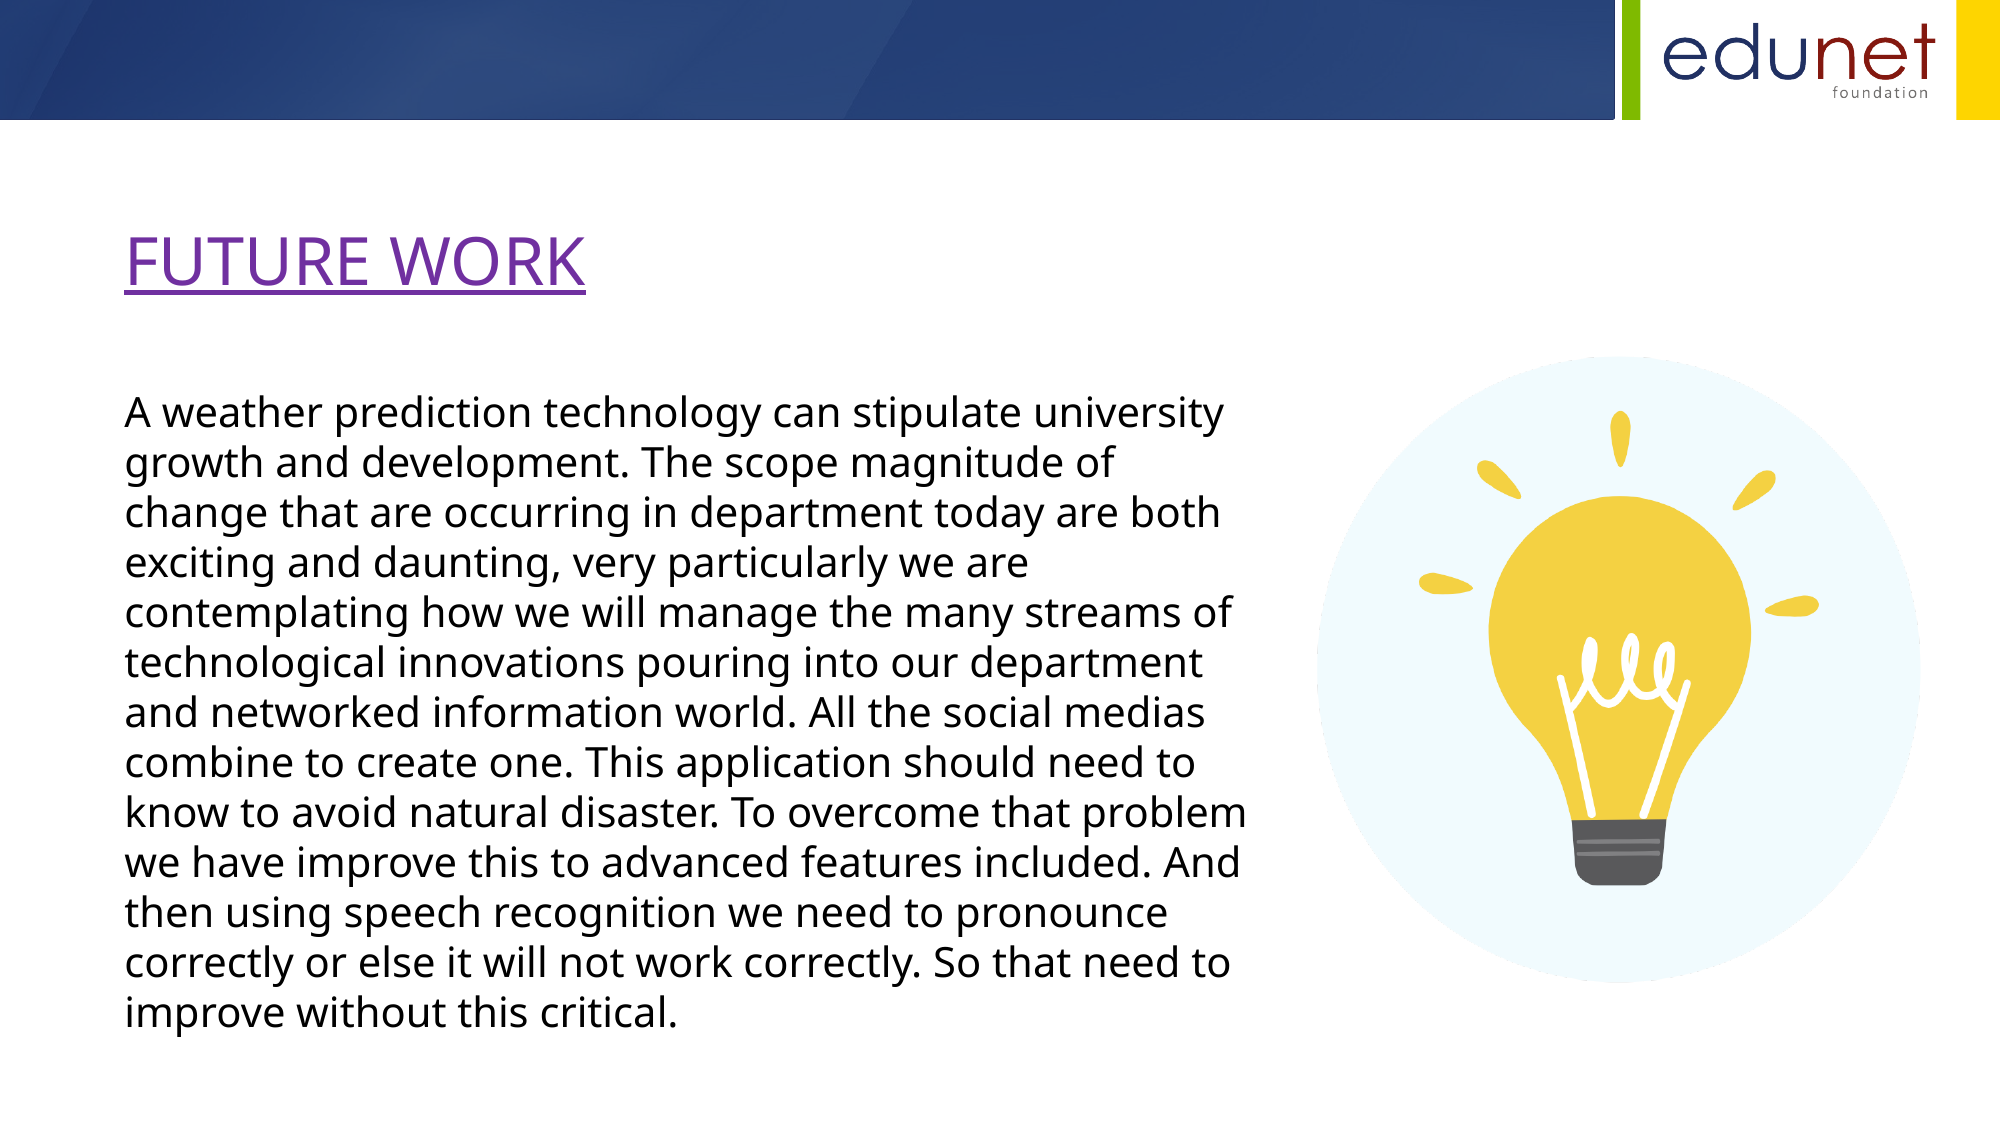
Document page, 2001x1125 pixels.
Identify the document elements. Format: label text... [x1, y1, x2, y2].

text_box FUTURE WORK [109, 210, 1109, 306]
picture [1298, 325, 1937, 998]
text_box A weather prediction technology can stipulate university growth and development. The scope magnitude of change that are occurring in department today are both exciting and daunting, very particularly we are contemplating how we will manage the many streams of technological innovations pouring into our department and networked information world. All the social medias combine to create one. This application should need to know to avoid natural disaster. To overcome that problem we have improve this to advanced features included. And then using speech recognition we need to pronounce correctly or else it will not work correctly. So that need to improve without this critical. [109, 378, 1282, 1044]
picture [1652, 12, 1948, 108]
